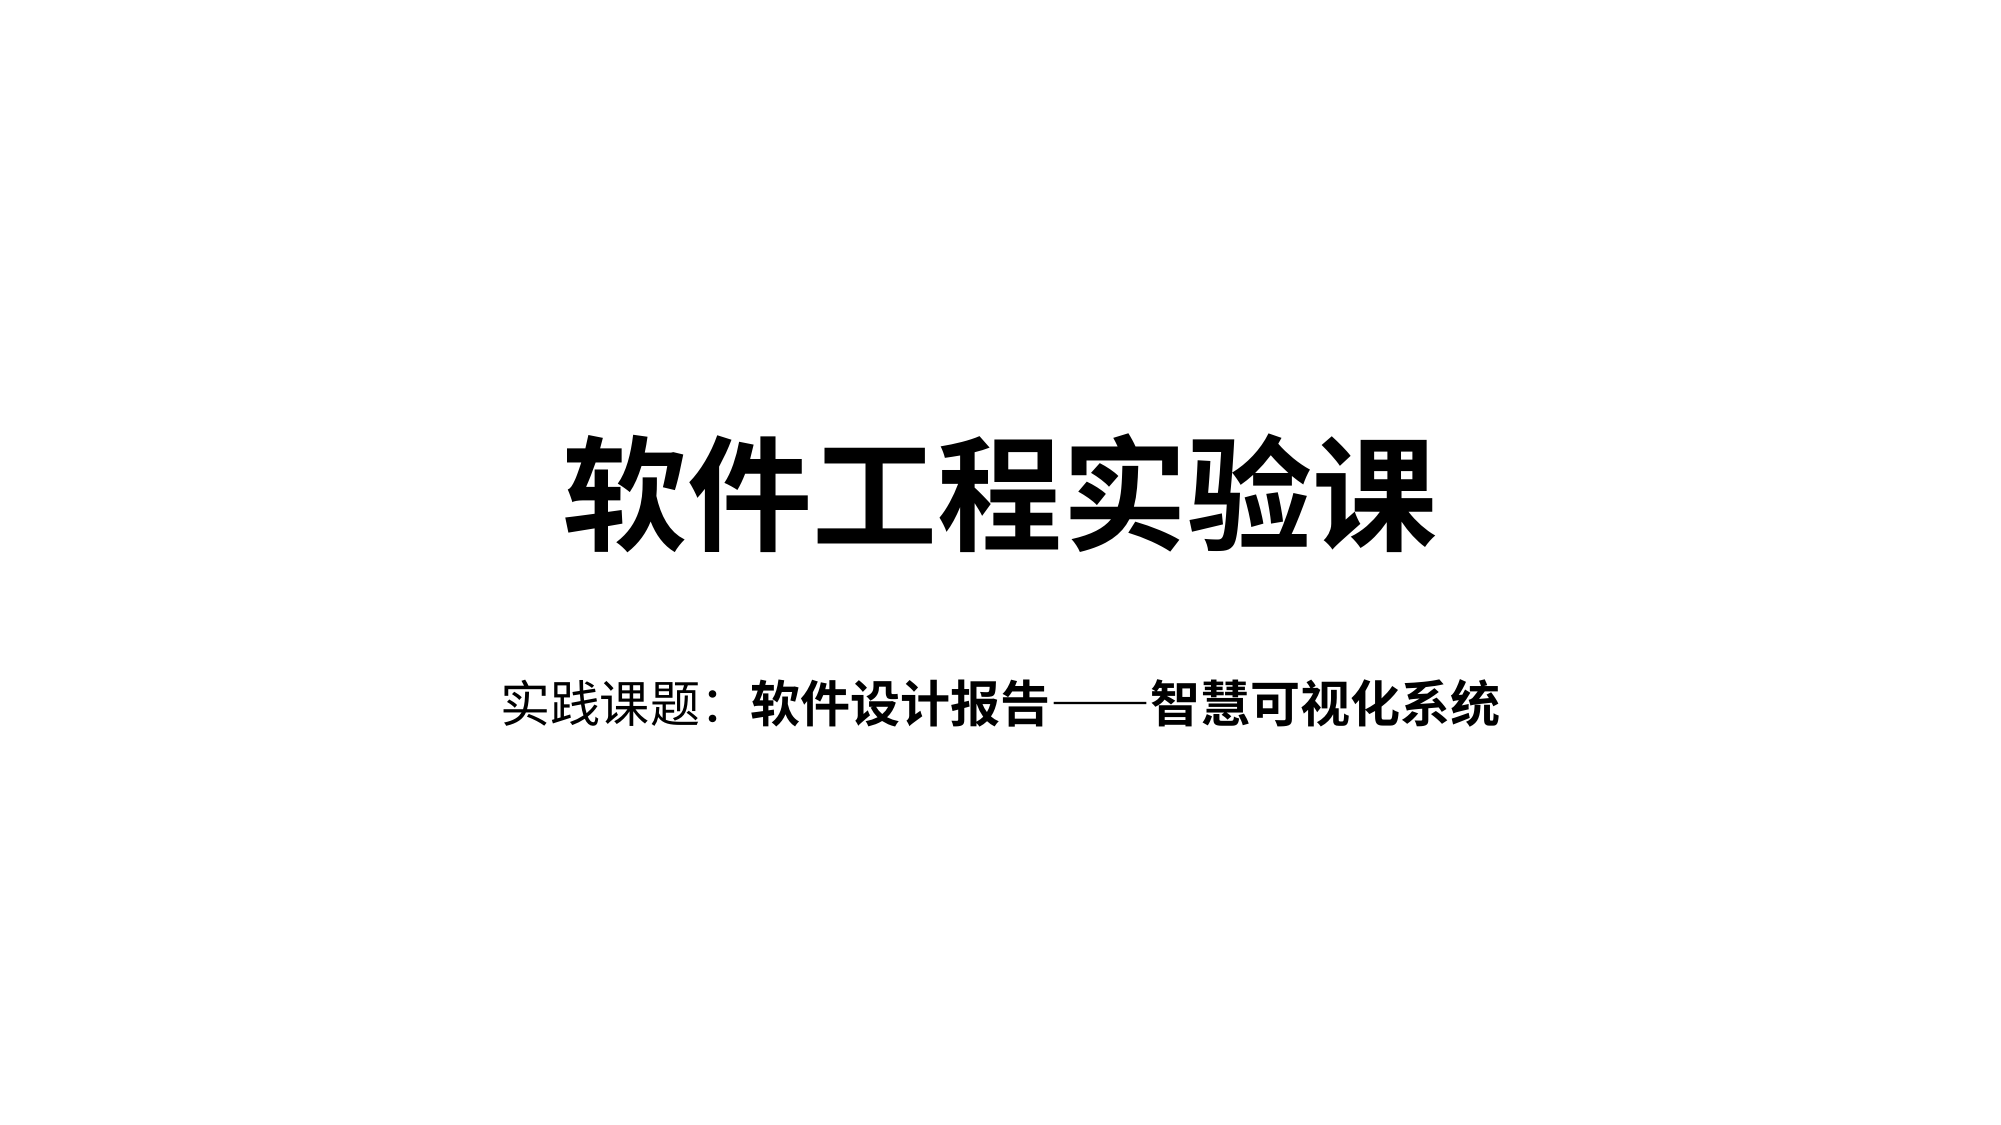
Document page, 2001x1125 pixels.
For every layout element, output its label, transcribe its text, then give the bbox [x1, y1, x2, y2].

subtitle 实践课题：软件设计报告——智慧可视化系统 [249, 590, 1750, 863]
title 软件工程实验课 [249, 184, 1750, 576]
